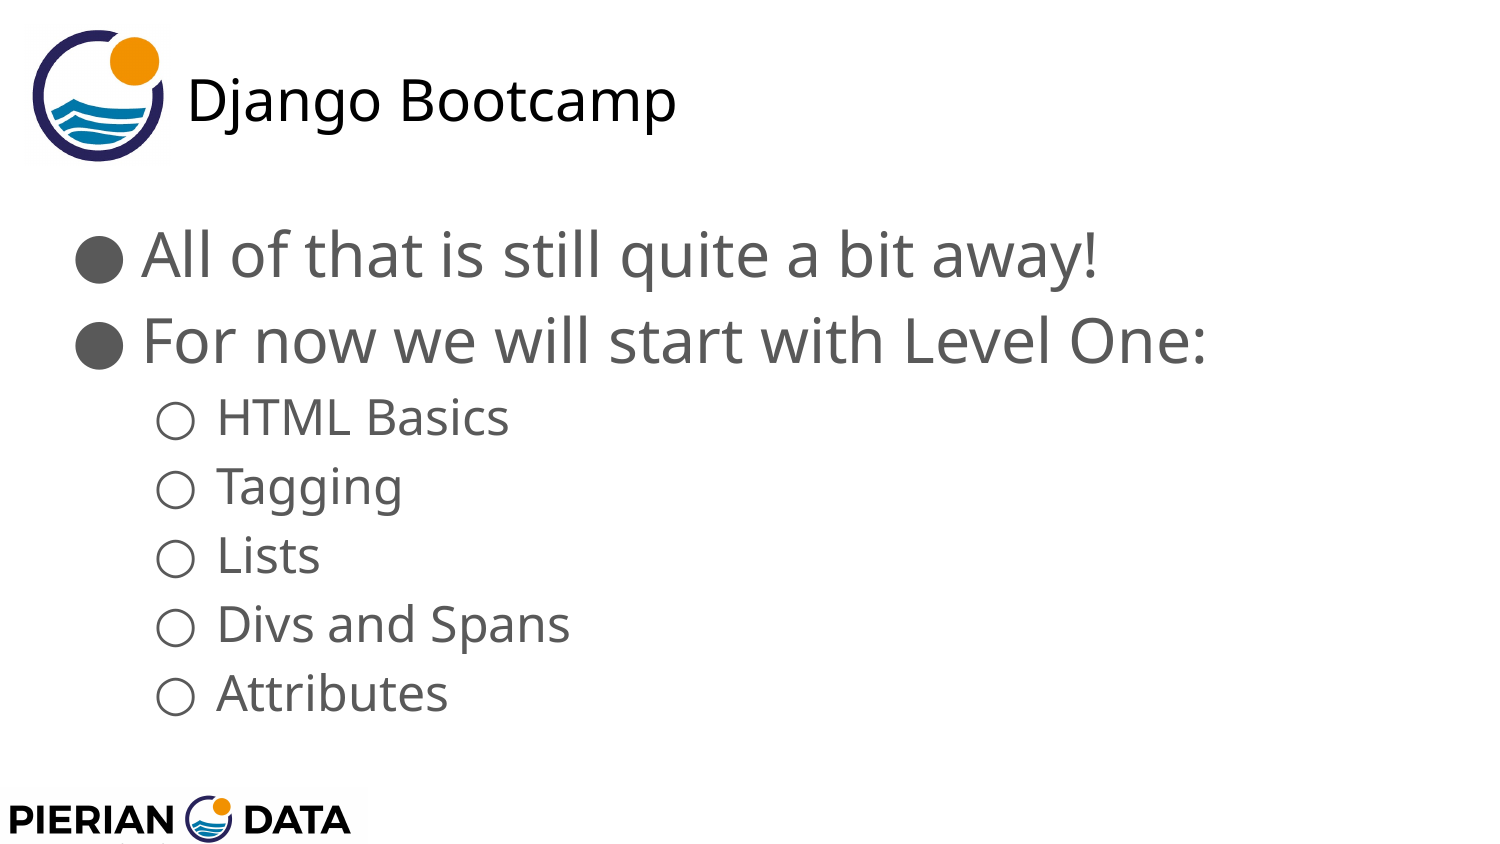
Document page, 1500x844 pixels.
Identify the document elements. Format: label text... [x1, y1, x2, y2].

picture [0, 787, 368, 844]
title Django Bootcamp [176, 48, 1449, 143]
list All of that is still quite a bit away! For now we will start with Level One: HTML Basics Tagging Lists Divs and Spans Attributes [51, 189, 1449, 750]
picture [24, 24, 172, 167]
